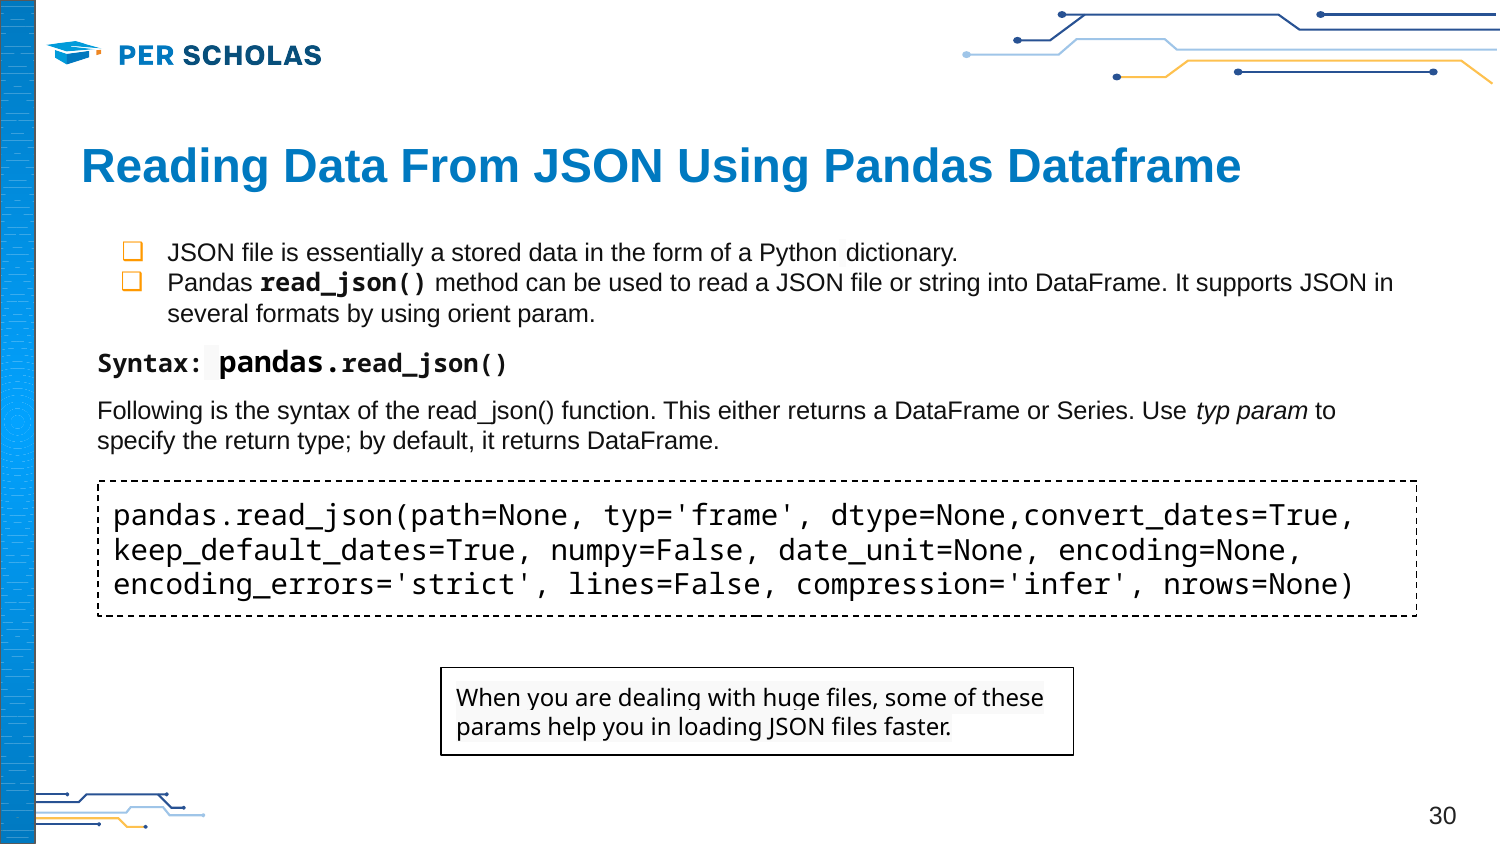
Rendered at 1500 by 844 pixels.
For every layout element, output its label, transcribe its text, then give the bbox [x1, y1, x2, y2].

title Reading Data From JSON Using Pandas Dataframe [69, 119, 1402, 207]
text_box When you are dealing with huge files, some of these params help you in loading JSON files faster. [441, 667, 1074, 756]
text_box pandas.read_json(path=None, typ='frame', dtype=None,convert_dates=True, keep_default_dates=True, numpy=False, date_unit=None, encoding=None, encoding_errors='strict', lines=False, compression='infer', nrows=None) [98, 480, 1417, 616]
slide_number ‹#› [1395, 768, 1491, 836]
list JSON file is essentially a stored data in the form of a Python dictionary. Pandas read_json() method can be used to read a JSON file or string into DataFrame. It supports JSON in several formats by using orient param. Syntax: pandas.read_json() Following is the syntax of the read_json() function. This either returns a DataFrame or Series. Use typ param to specify the return type; by default, it returns DataFrame. [85, 211, 1429, 468]
picture [36, 17, 339, 83]
